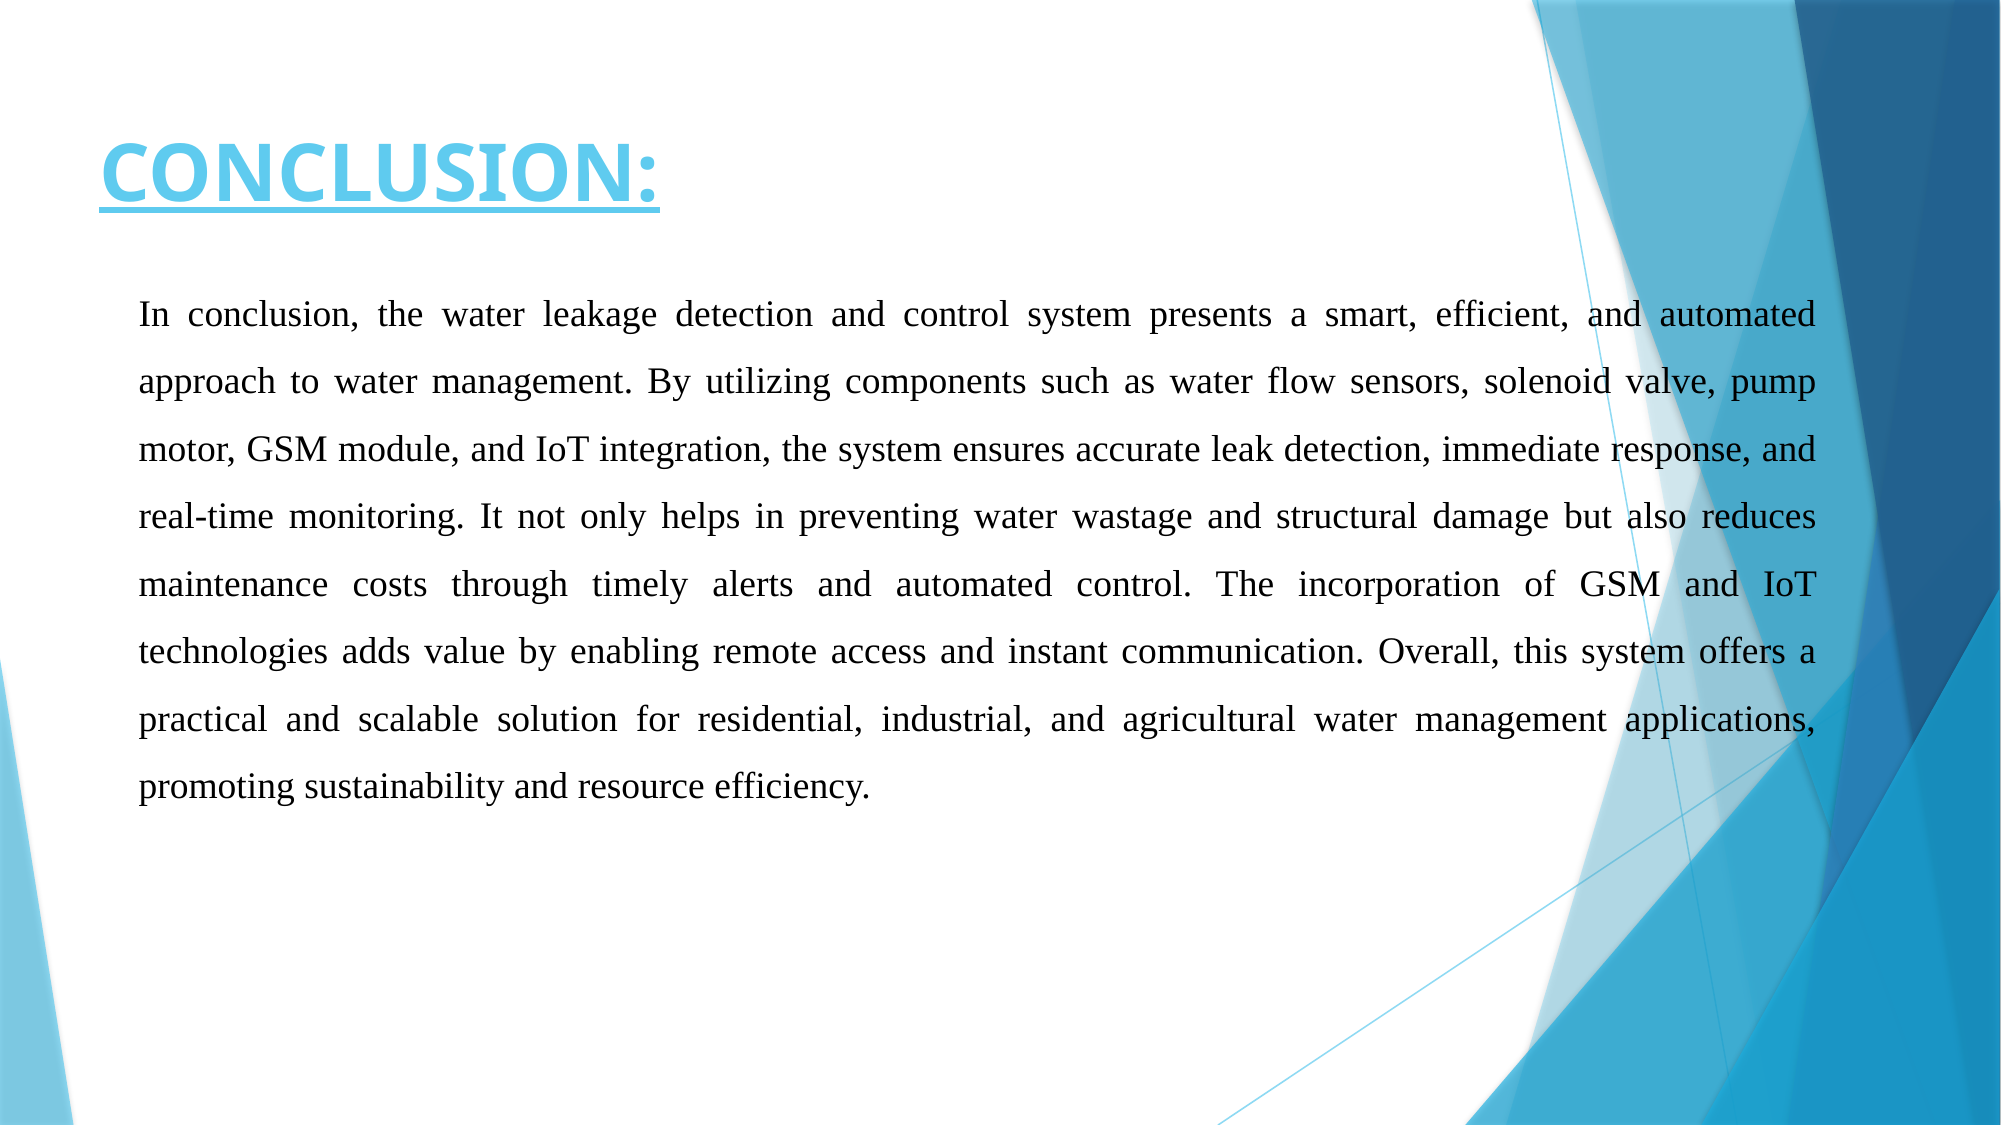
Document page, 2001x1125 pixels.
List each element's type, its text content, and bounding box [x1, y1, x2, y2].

title CONCLUSION: [84, 113, 1533, 225]
list In conclusion, the water leakage detection and control system presents a smart, efficient, and automated approach to water management. By utilizing components such as water flow sensors, solenoid valve, pump motor, GSM module, and IoT integration, the system ensures accurate leak detection, immediate response, and real-time monitoring. It not only helps in preventing water wastage and structural damage but also reduces maintenance costs through timely alerts and automated control. The incorporation of GSM and IoT technologies adds value by enabling remote access and instant communication. Overall, this system offers a practical and scalable solution for residential, industrial, and agricultural water management applications, promoting sustainability and resource efficiency. [84, 258, 1834, 968]
